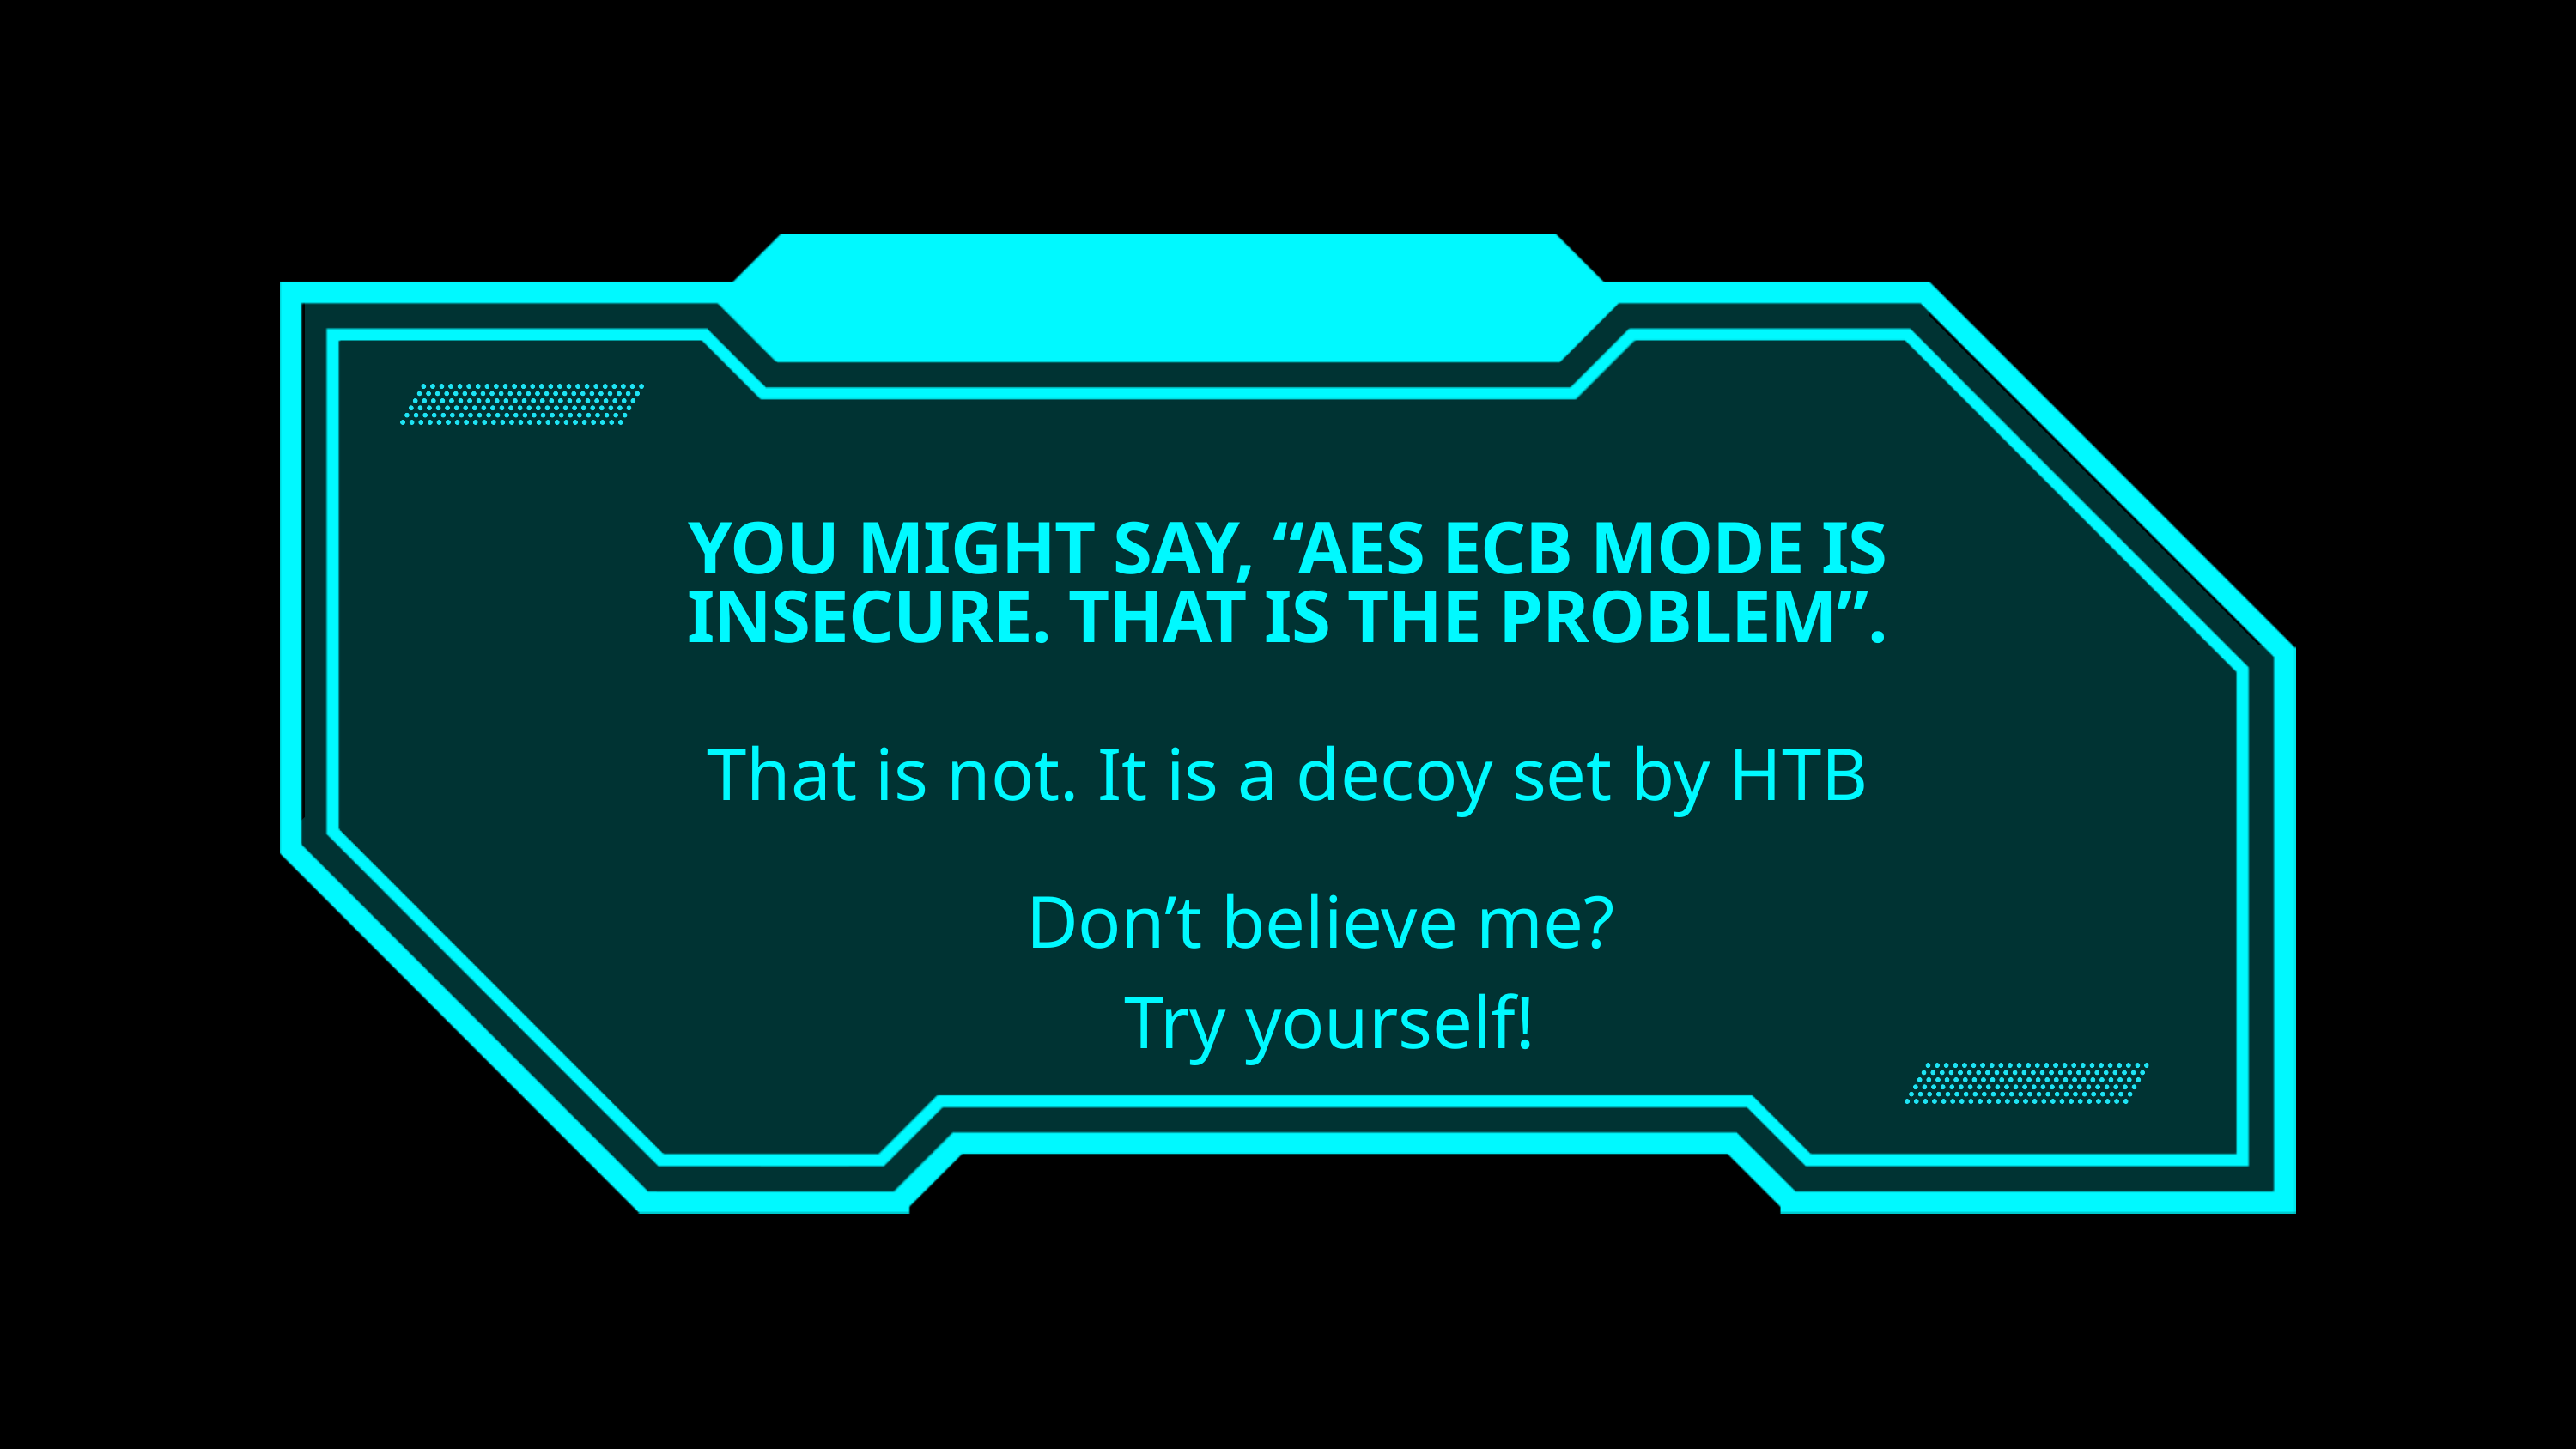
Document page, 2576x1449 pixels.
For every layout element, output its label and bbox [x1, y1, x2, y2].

text_box [280, 234, 2296, 1214]
text_box [905, 644, 2281, 1153]
text_box [304, 289, 1929, 830]
text_box [1775, 1083, 2281, 1199]
text_box [643, 1056, 932, 1182]
text_box [386, 587, 902, 1095]
text_box [623, 1064, 912, 1191]
text_box [1755, 1063, 2281, 1179]
text_box [1648, 396, 2162, 905]
text_box [577, 1103, 619, 1153]
